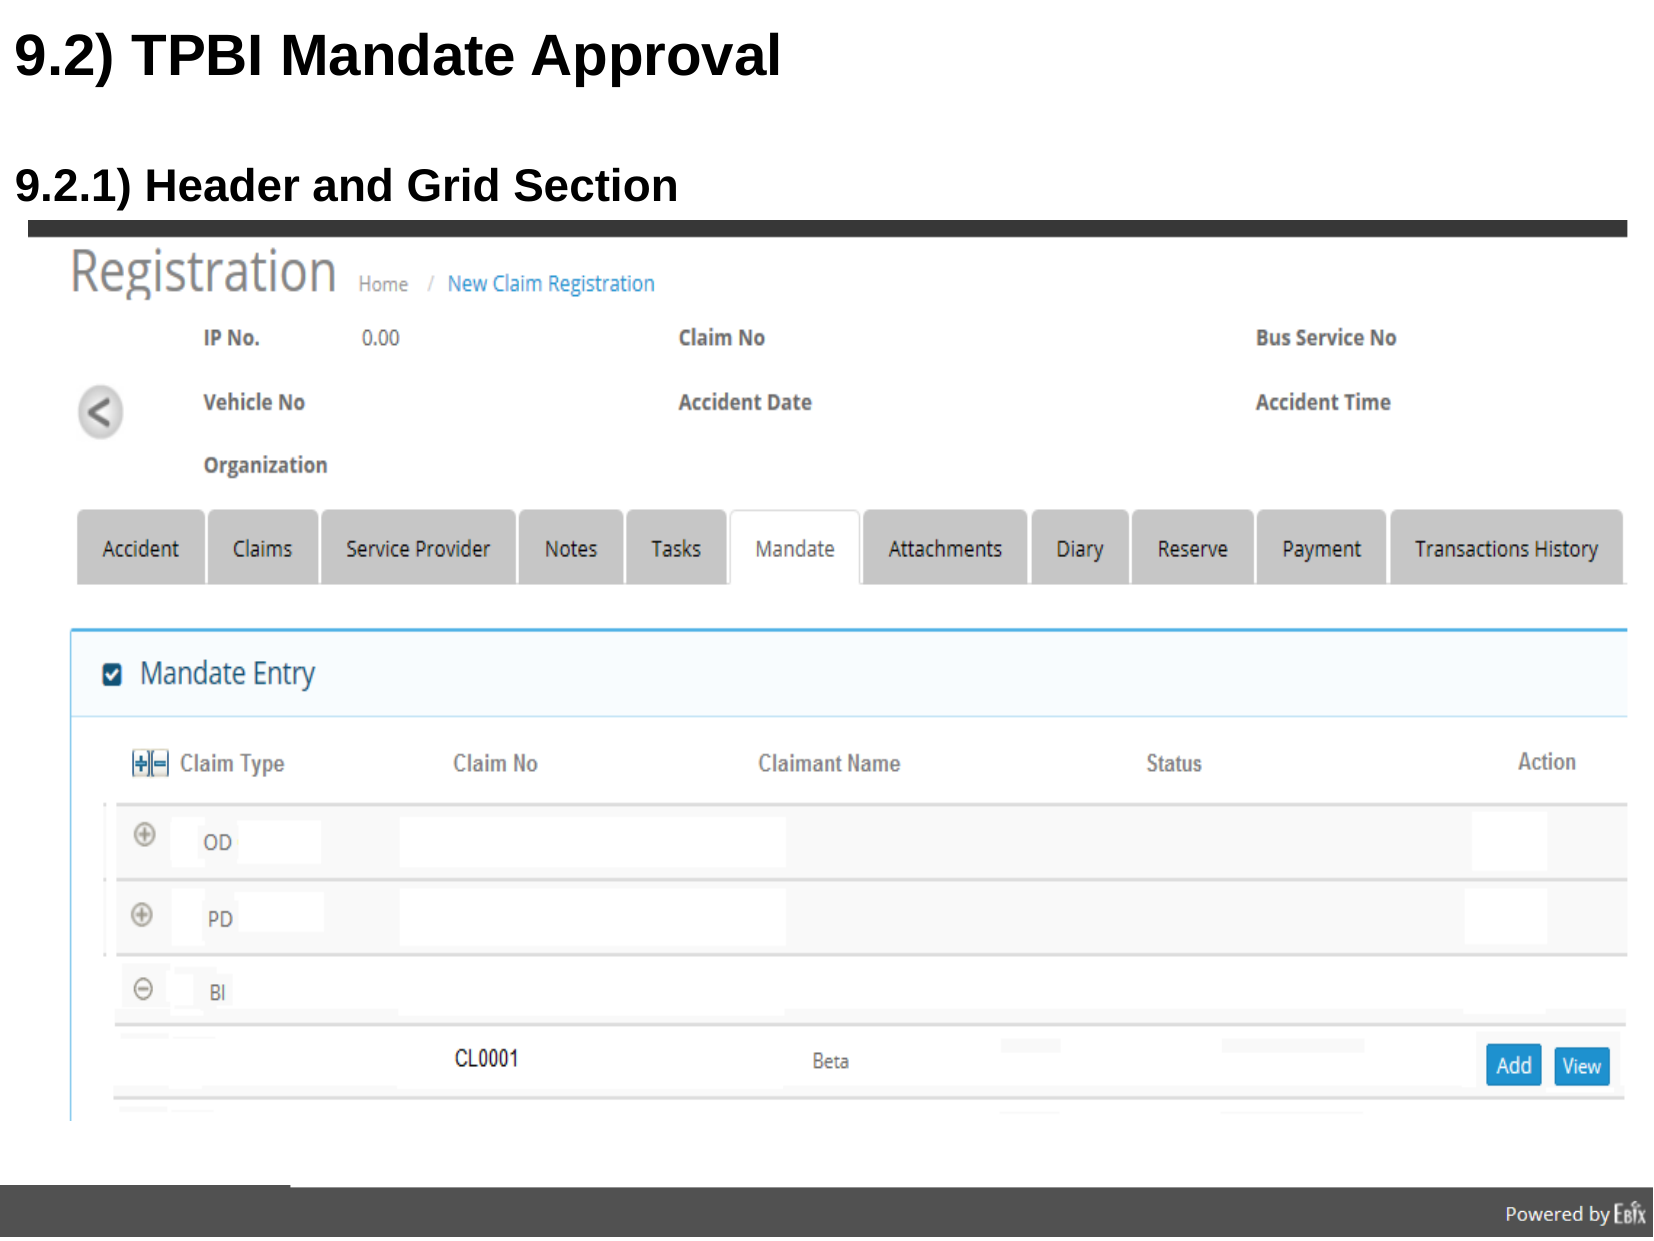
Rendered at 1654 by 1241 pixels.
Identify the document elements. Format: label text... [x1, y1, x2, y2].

picture [28, 219, 1629, 1121]
picture [0, 1185, 1653, 1238]
text_box 9.2.1) Header and Grid Section [0, 148, 1545, 205]
text_box 9.2) TPBI Mandate Approval [0, 10, 989, 90]
